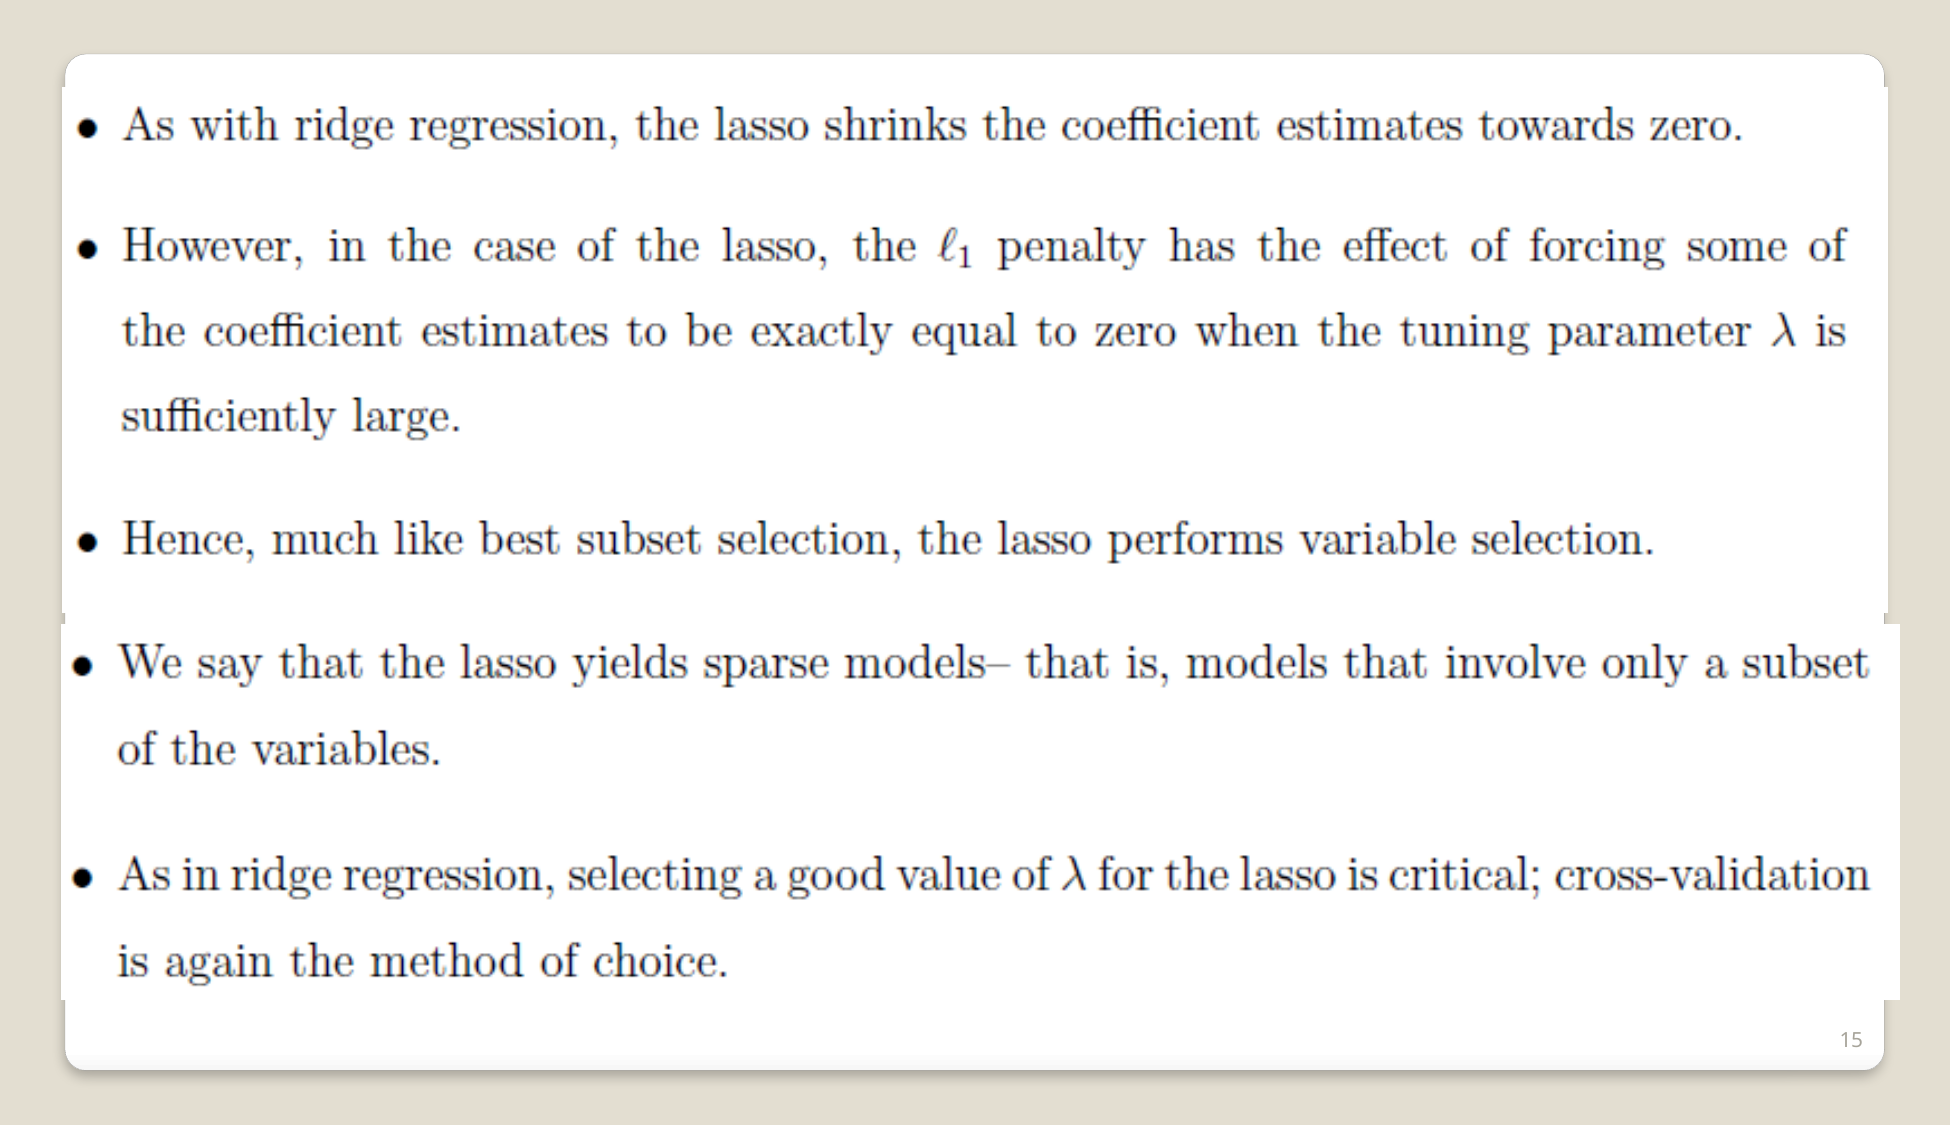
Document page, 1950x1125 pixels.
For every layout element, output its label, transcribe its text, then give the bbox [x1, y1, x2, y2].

picture [61, 624, 1901, 1001]
slide_number 15 [1780, 1018, 1878, 1063]
picture [62, 87, 1888, 613]
